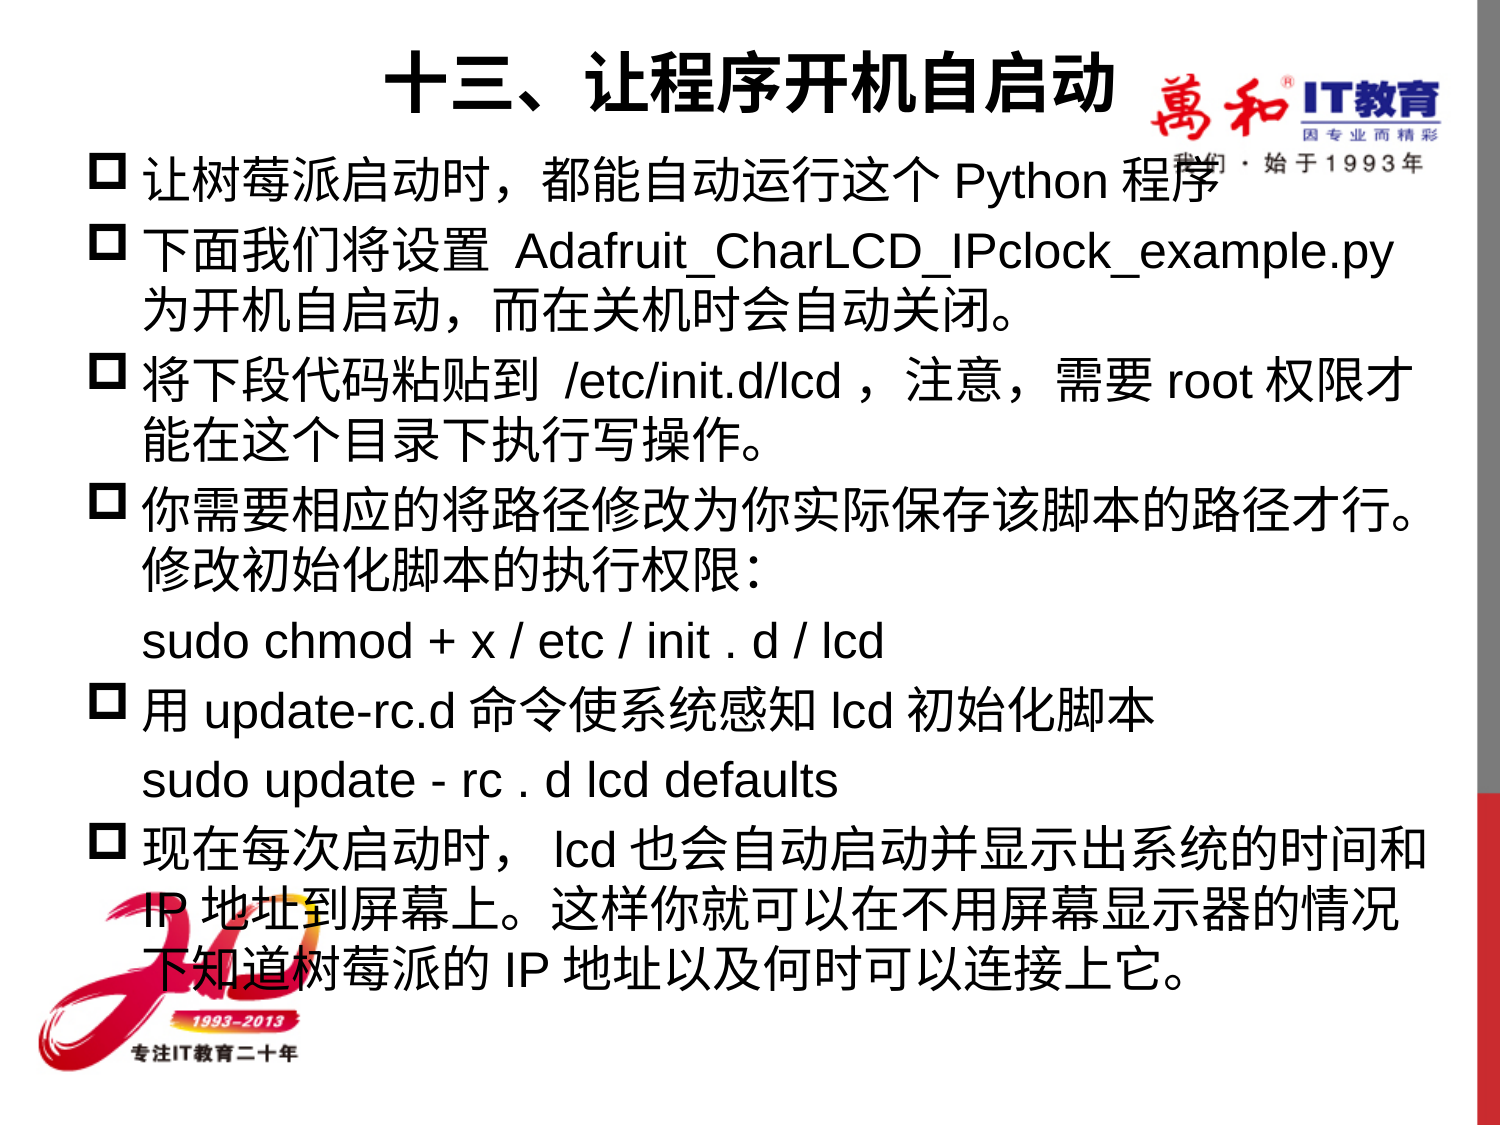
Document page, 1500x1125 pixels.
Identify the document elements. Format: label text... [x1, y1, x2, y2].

picture [0, 0, 1500, 1125]
title 十三、让程序开机自启动 [74, 37, 1426, 130]
list 让树莓派启动时，都能自动运行这个Python程序 下面我们将设置 Adafruit_CharLCD_IPclock_example.py为开机自启动，而在关机时会自动关闭。 将下段代码粘贴到 /etc/init.d/lcd，注意，需要root权限才能在这个目录下执行写操作。 你需要相应的将路径修改为你实际保存该脚本的路径才行。修改初始化脚本的执行权限： sudo chmod + x / etc / init . d / lcd 用update-rc.d命令使系统感知lcd初始化脚本 sudo update - rc . d lcd defaults 现在每次启动时，lcd也会自动启动并显示出系统的时间和IP地址到屏幕上。这样你就可以在不用屏幕显示器的情况下知道树莓派的IP地址以及何时可以连接上它。 [70, 140, 1459, 235]
